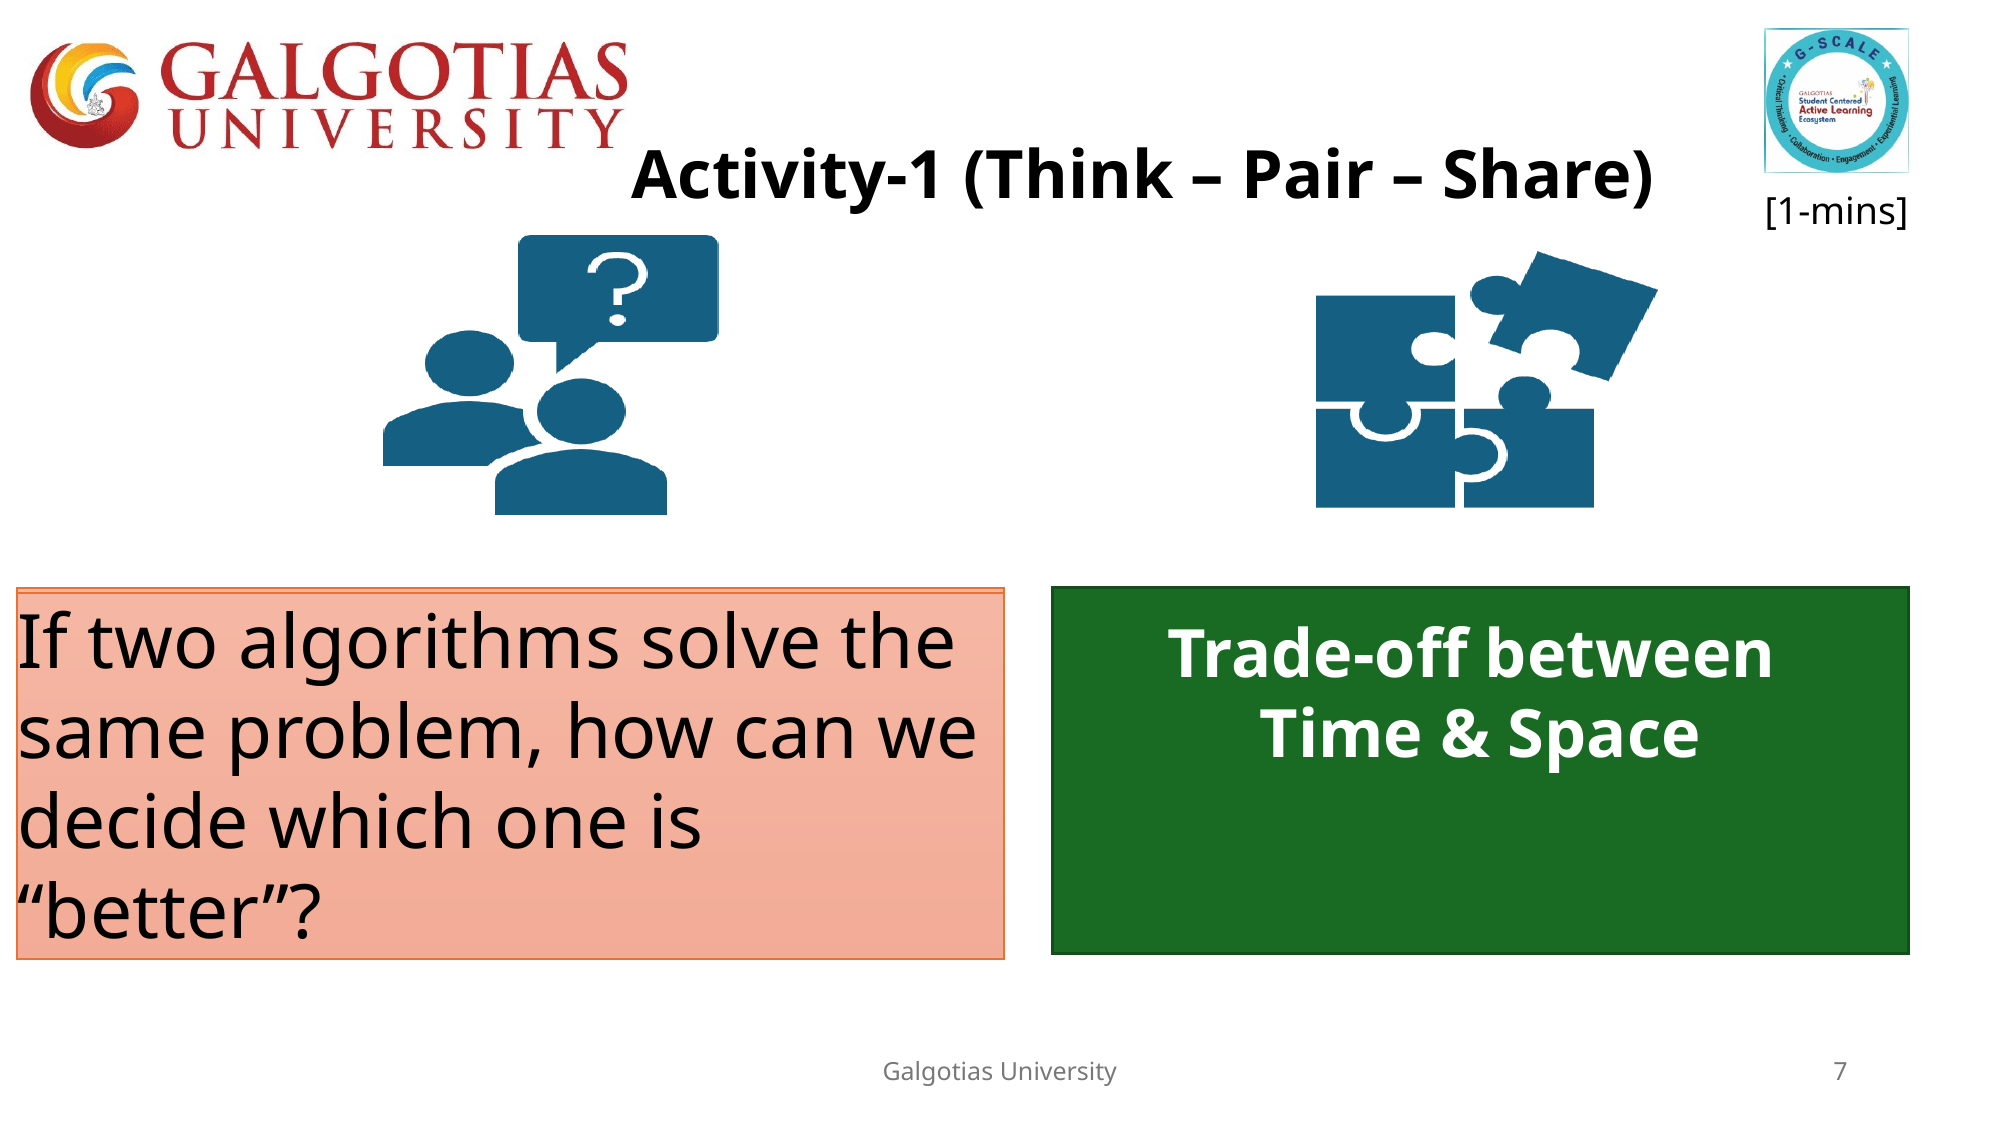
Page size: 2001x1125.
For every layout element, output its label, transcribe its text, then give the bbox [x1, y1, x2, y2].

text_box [16, 587, 1005, 960]
footer Galgotias University [662, 1042, 1338, 1103]
picture [16, 34, 641, 158]
text_box Activity-1 (Think – Pair – Share) [617, 124, 1713, 220]
text_box [1-mins] [1749, 179, 1924, 240]
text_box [1051, 587, 1909, 955]
picture [1764, 28, 1909, 173]
text_box [327, 208, 776, 541]
slide_number 7 [1412, 1042, 1863, 1103]
text_box [1256, 205, 1717, 558]
